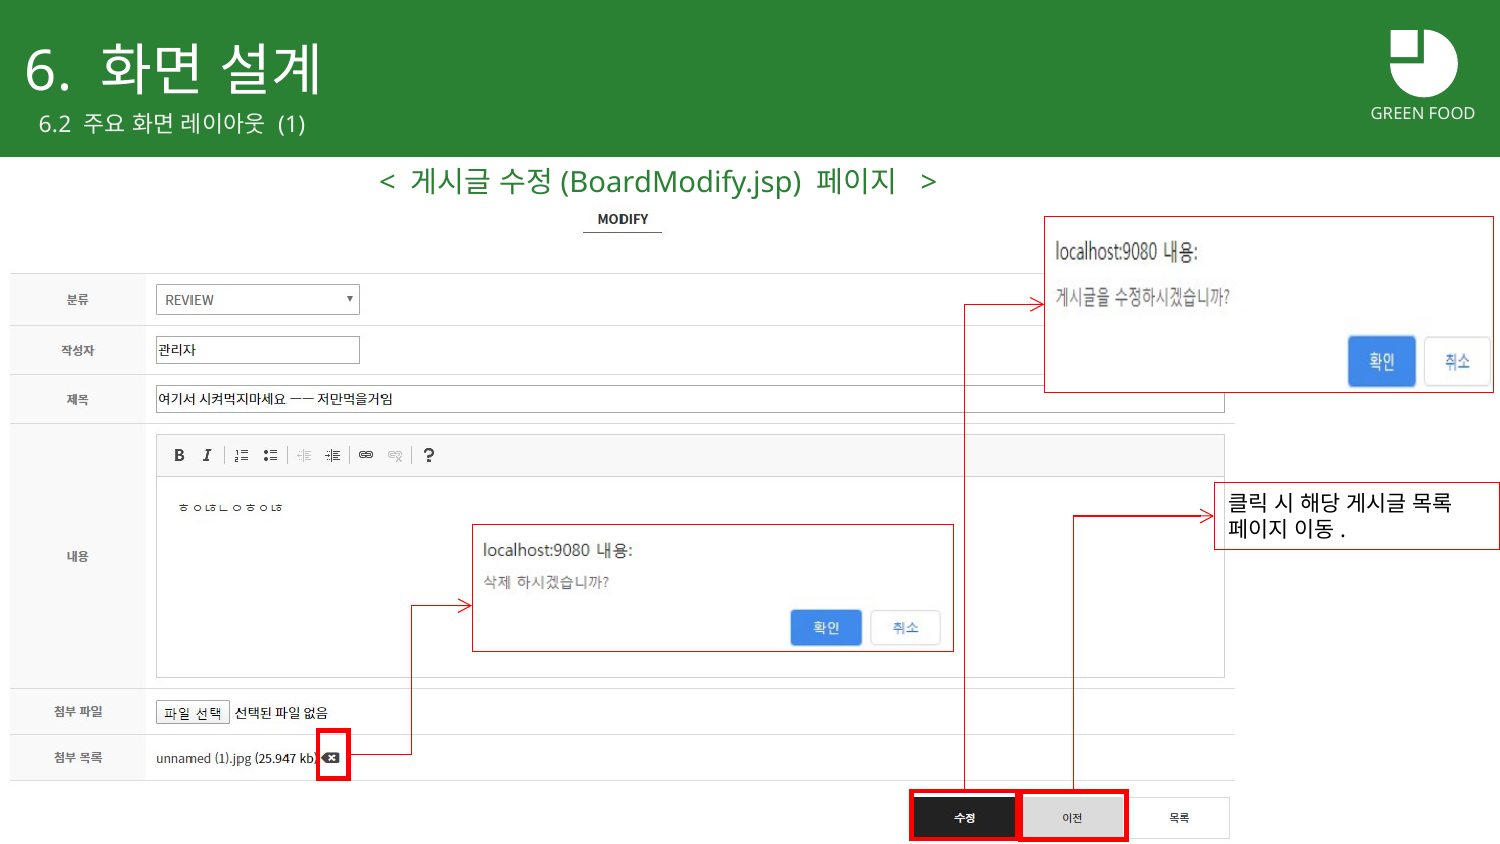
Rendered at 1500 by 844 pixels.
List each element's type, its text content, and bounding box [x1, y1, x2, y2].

picture [0, 204, 1494, 844]
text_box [1006, 583, 1282, 725]
text_box < 게시글 수정(BoardModify.jsp) 페이지 > [367, 157, 1067, 204]
text_box 6. 화면 설계 [13, 28, 693, 107]
text_box 클릭 시 해당 게시글 목록 페이지 이동. [1243, 482, 1500, 550]
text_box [1390, 29, 1458, 98]
text_box [0, 0, 1500, 158]
text_box GREEN FOOD [1242, 97, 1500, 129]
text_box 6.2 주요 화면 레이아웃 (1) [27, 104, 617, 144]
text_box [760, 507, 1248, 588]
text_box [348, 605, 473, 755]
